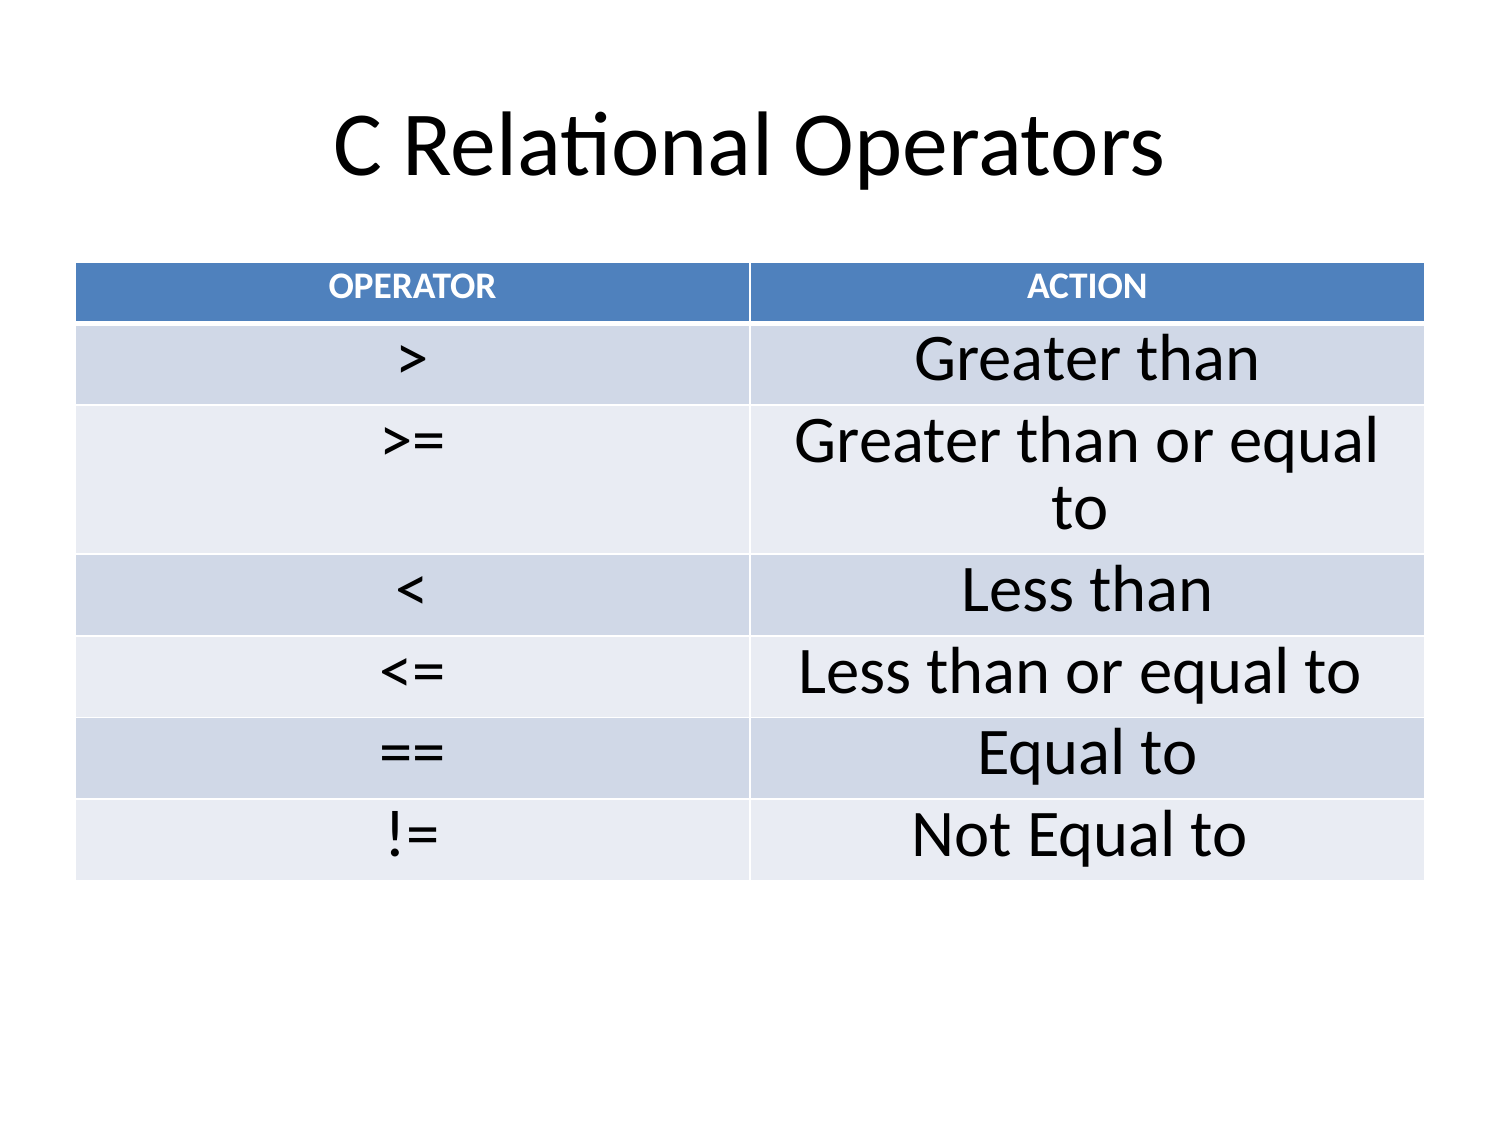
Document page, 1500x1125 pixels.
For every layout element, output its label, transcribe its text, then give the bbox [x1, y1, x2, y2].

table_cell != [76, 800, 749, 880]
table_cell Less than [751, 555, 1424, 635]
table_cell Greater than or equal to [751, 406, 1424, 553]
table_cell Greater than [751, 326, 1424, 404]
table_header OPERATOR [76, 263, 749, 321]
table_cell <= [76, 637, 749, 717]
table_cell Equal to [751, 718, 1424, 798]
table_cell > [76, 326, 749, 404]
table_header ACTION [751, 263, 1424, 321]
table_cell Less than or equal to [751, 637, 1424, 717]
table_cell == [76, 718, 749, 798]
table_cell >= [76, 406, 749, 553]
table_cell < [76, 555, 749, 635]
title C Relational Operators [75, 45, 1425, 233]
table_cell Not Equal to [751, 800, 1424, 880]
